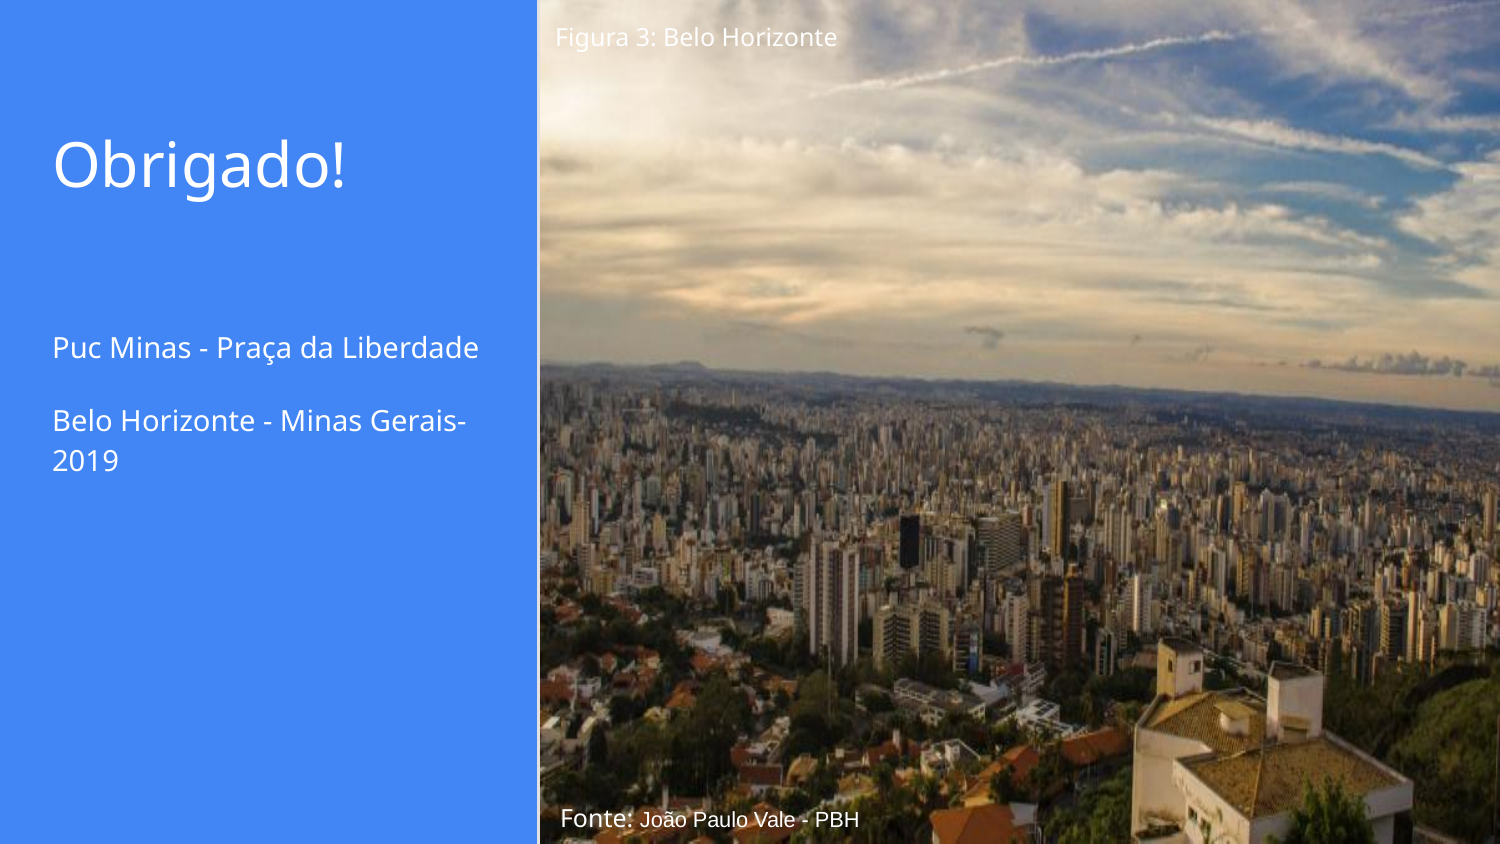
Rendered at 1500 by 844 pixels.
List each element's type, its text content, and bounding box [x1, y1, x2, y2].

list Puc Minas - Praça da Liberdade Belo Horizonte - Minas Gerais- 2019 [37, 240, 498, 760]
title Obrigado! [37, 58, 498, 216]
picture [540, 0, 1500, 844]
